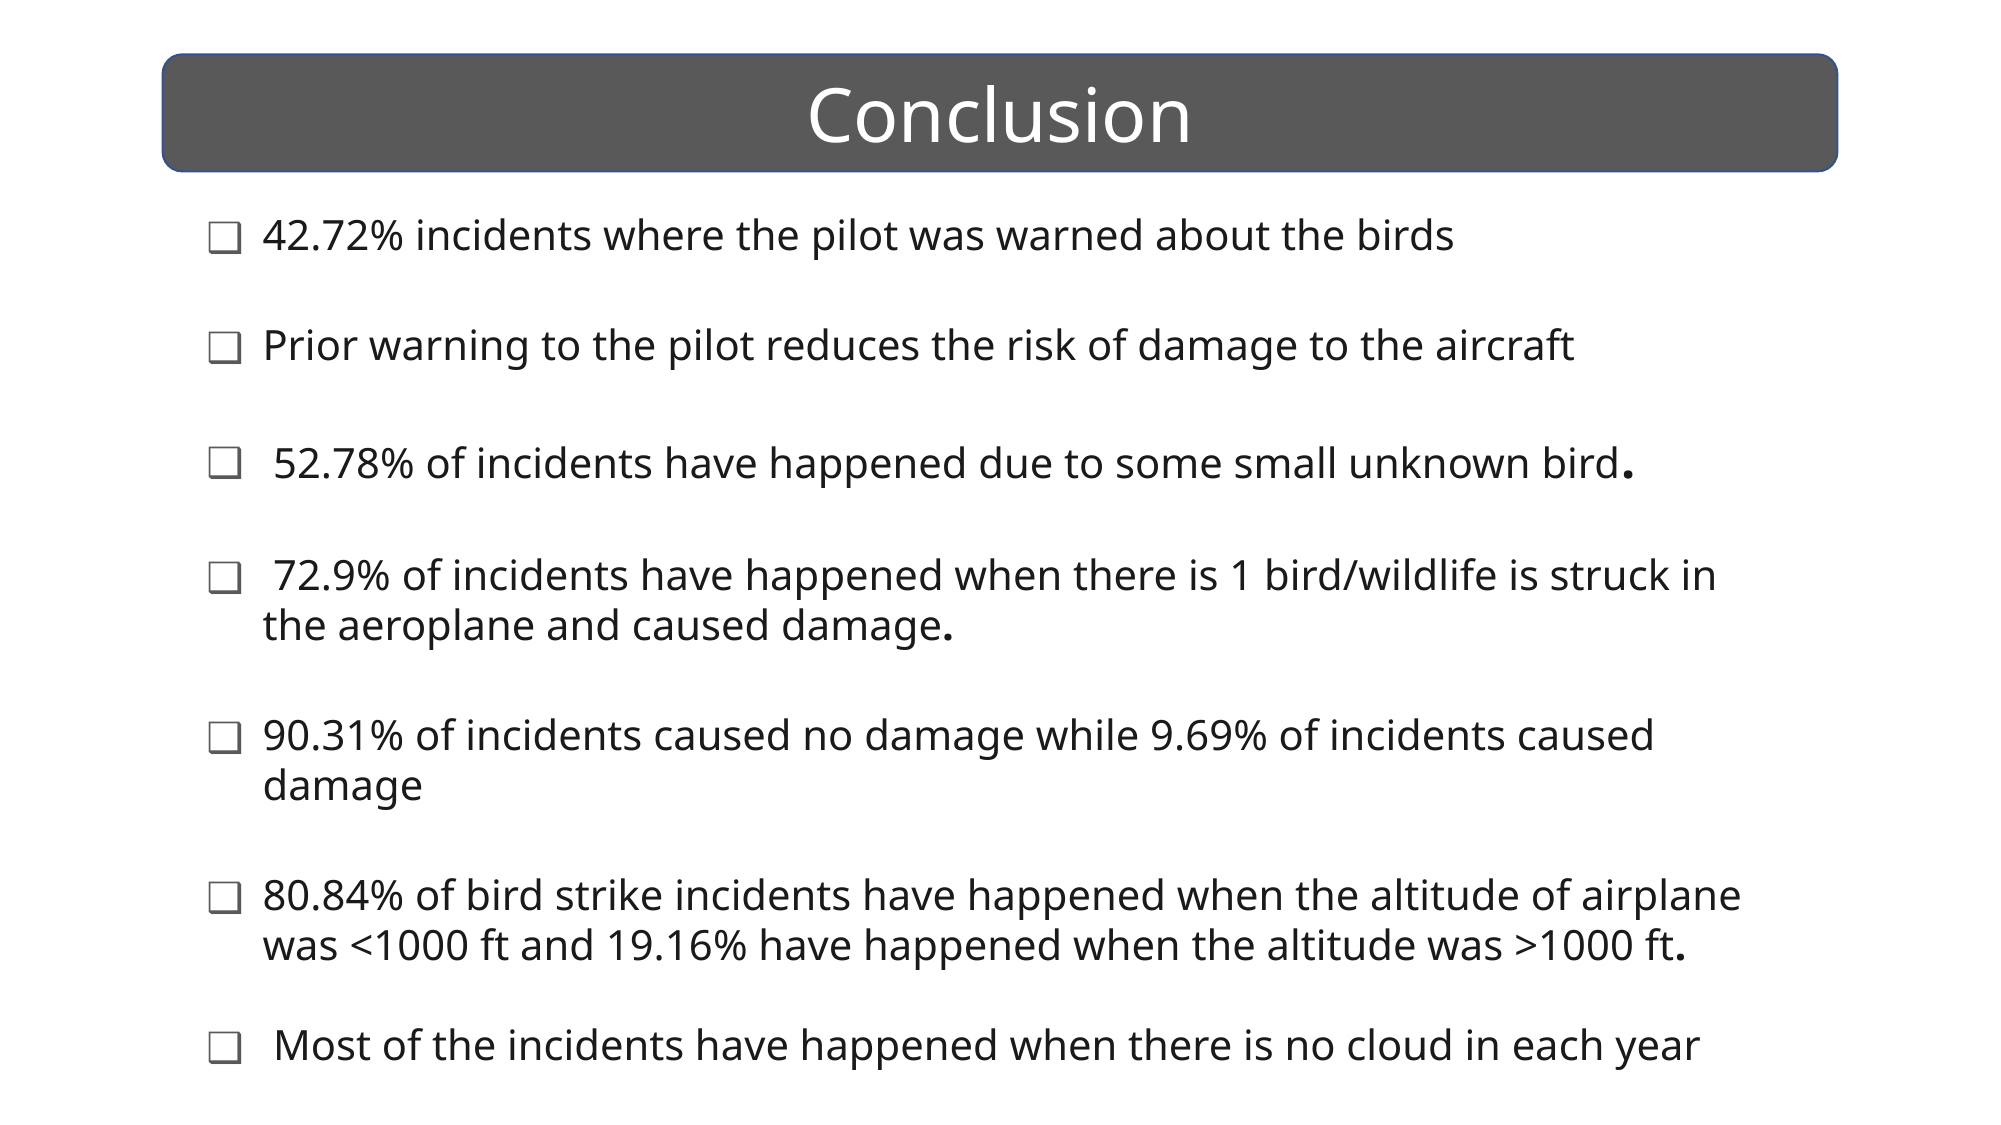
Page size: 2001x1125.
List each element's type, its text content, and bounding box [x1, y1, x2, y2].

text_box Conclusion [162, 54, 1838, 172]
text_box 42.72% incidents where the pilot was warned about the birds Prior warning to the pilot reduces the risk of damage to the aircraft 52.78% of incidents have happened due to some small unknown bird. 72.9% of incidents have happened when there is 1 bird/wildlife is struck in the aeroplane and caused damage. 90.31% of incidents caused no damage while 9.69% of incidents caused damage 80.84% of bird strike incidents have happened when the altitude of airplane was <1000 ft and 19.16% have happened when the altitude was >1000 ft. Most of the incidents have happened when there is no cloud in each year [191, 201, 1804, 1077]
